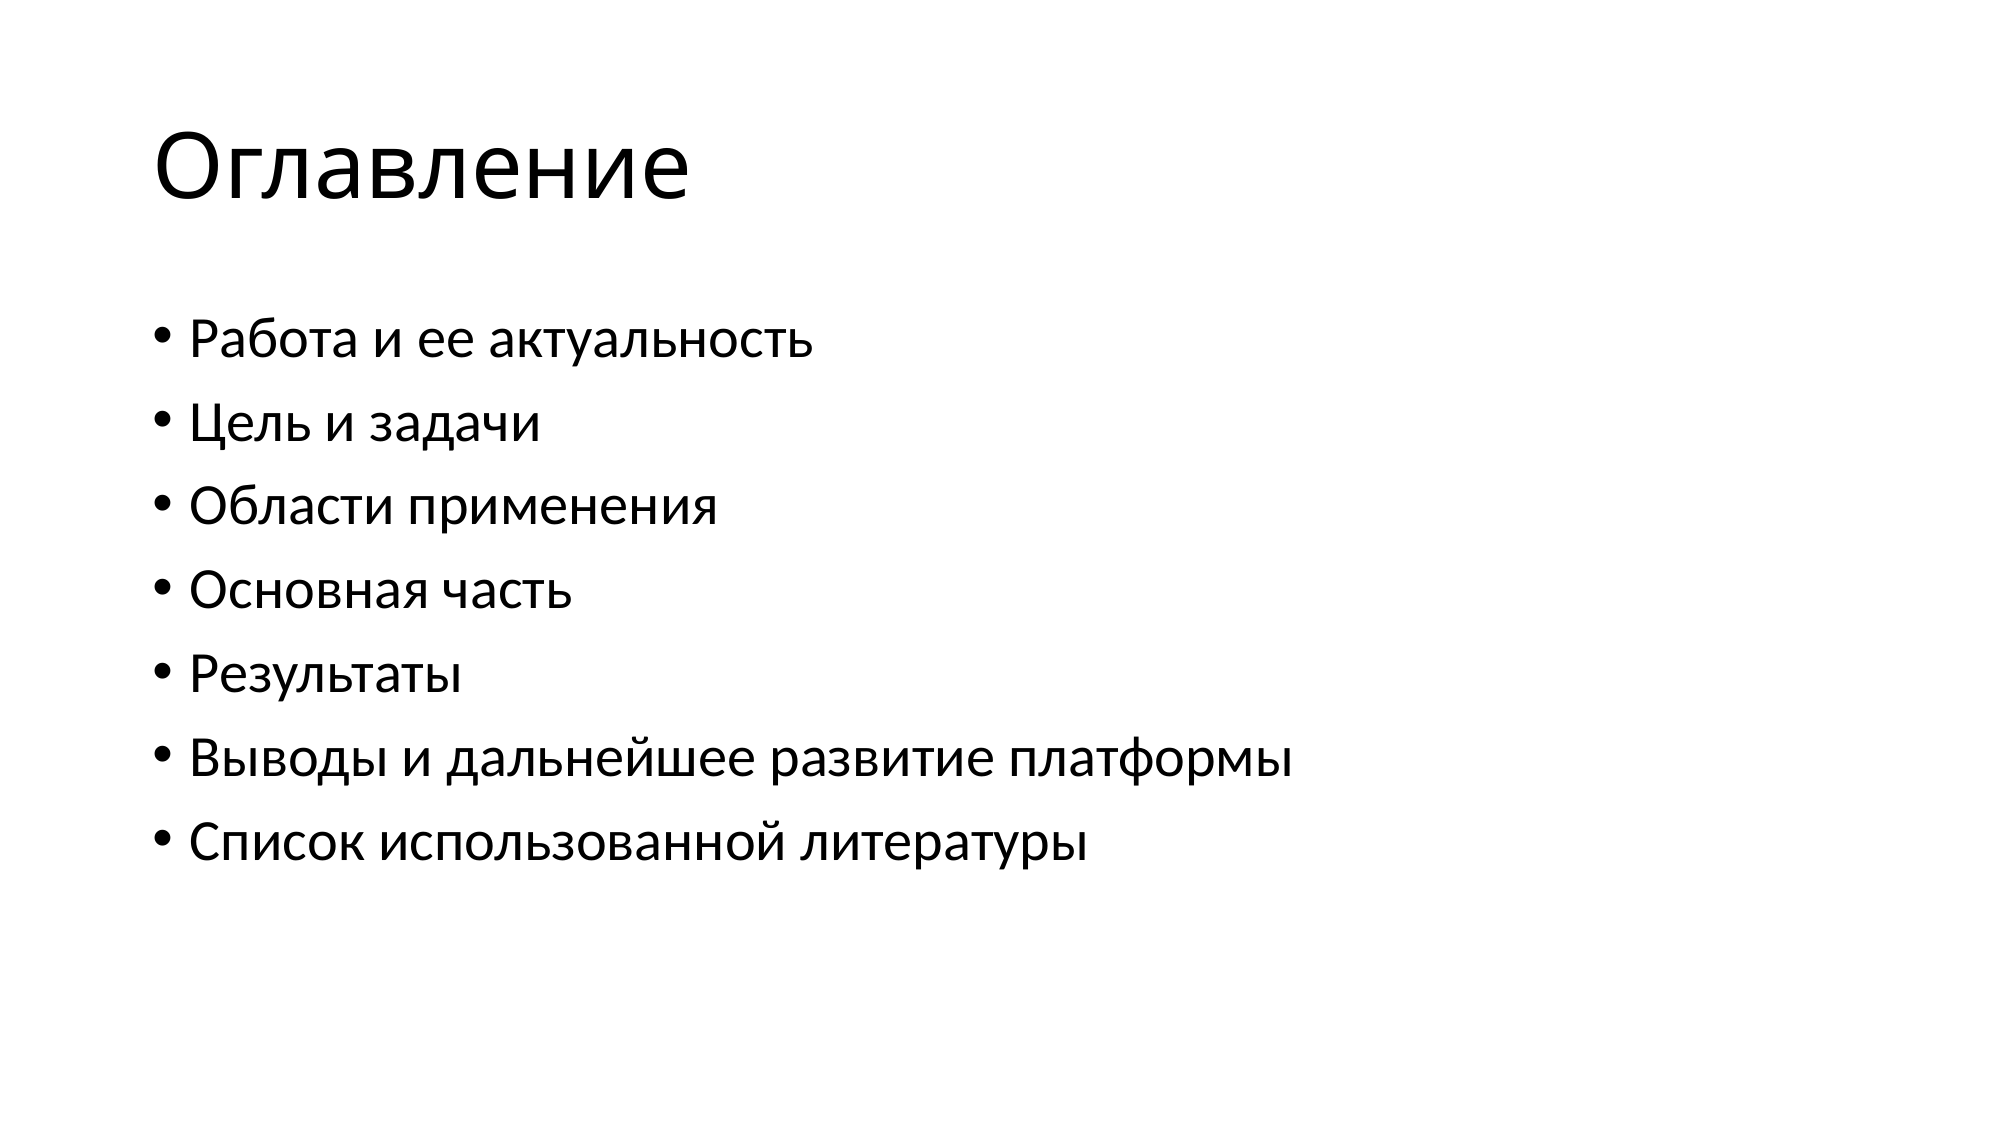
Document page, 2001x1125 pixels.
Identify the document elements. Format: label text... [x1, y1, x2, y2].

list Работа и ее актуальность Цель и задачи Области применения Основная часть Результаты Выводы и дальнейшее развитие платформы Список использованной литературы [137, 299, 1863, 1014]
title Оглавление [137, 59, 1863, 278]
